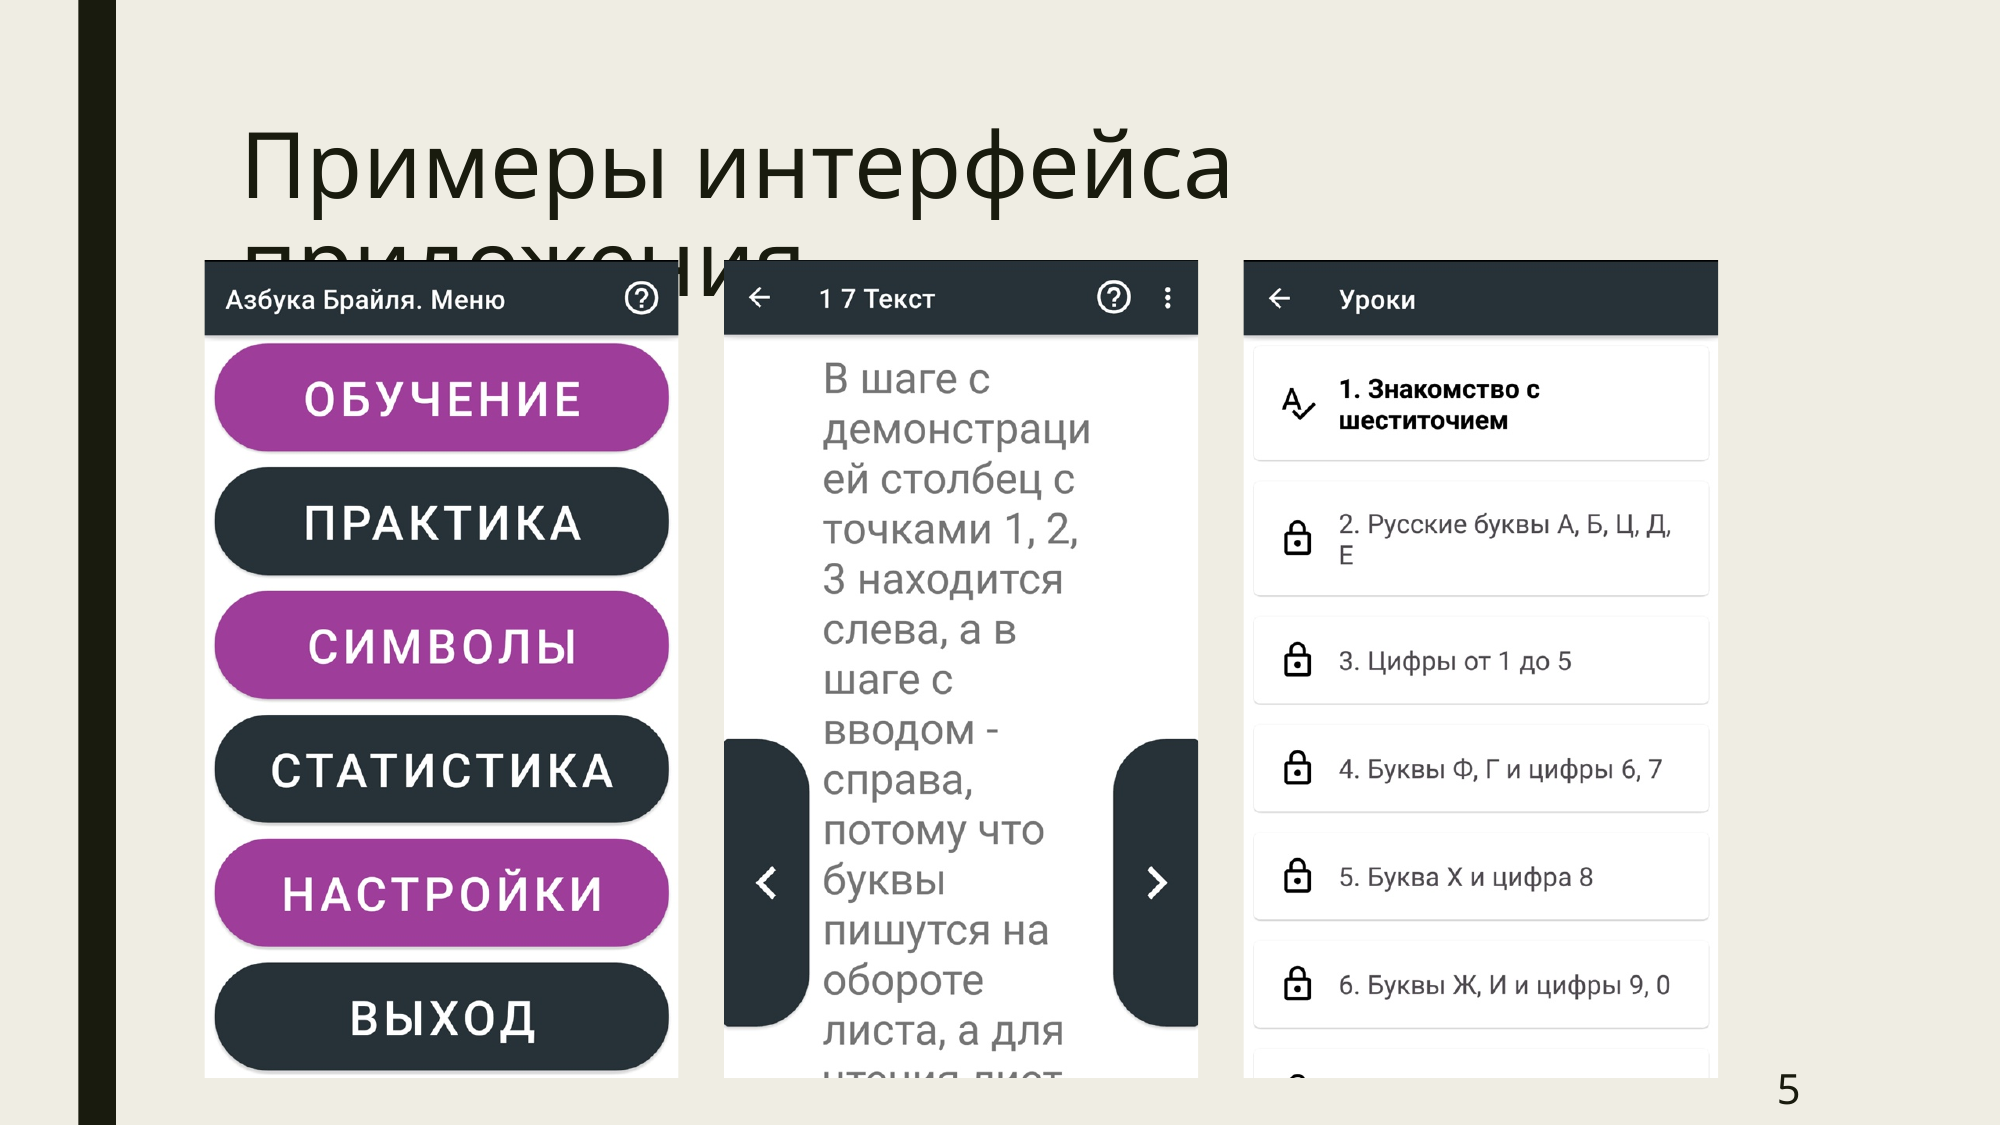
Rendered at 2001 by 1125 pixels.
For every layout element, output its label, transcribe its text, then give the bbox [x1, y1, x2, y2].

slide_number 5 [1553, 1058, 1816, 1125]
picture [1243, 260, 1719, 1078]
picture [724, 260, 1199, 1078]
picture [204, 260, 679, 1078]
title Примеры интерфейса приложения [225, 112, 1800, 357]
